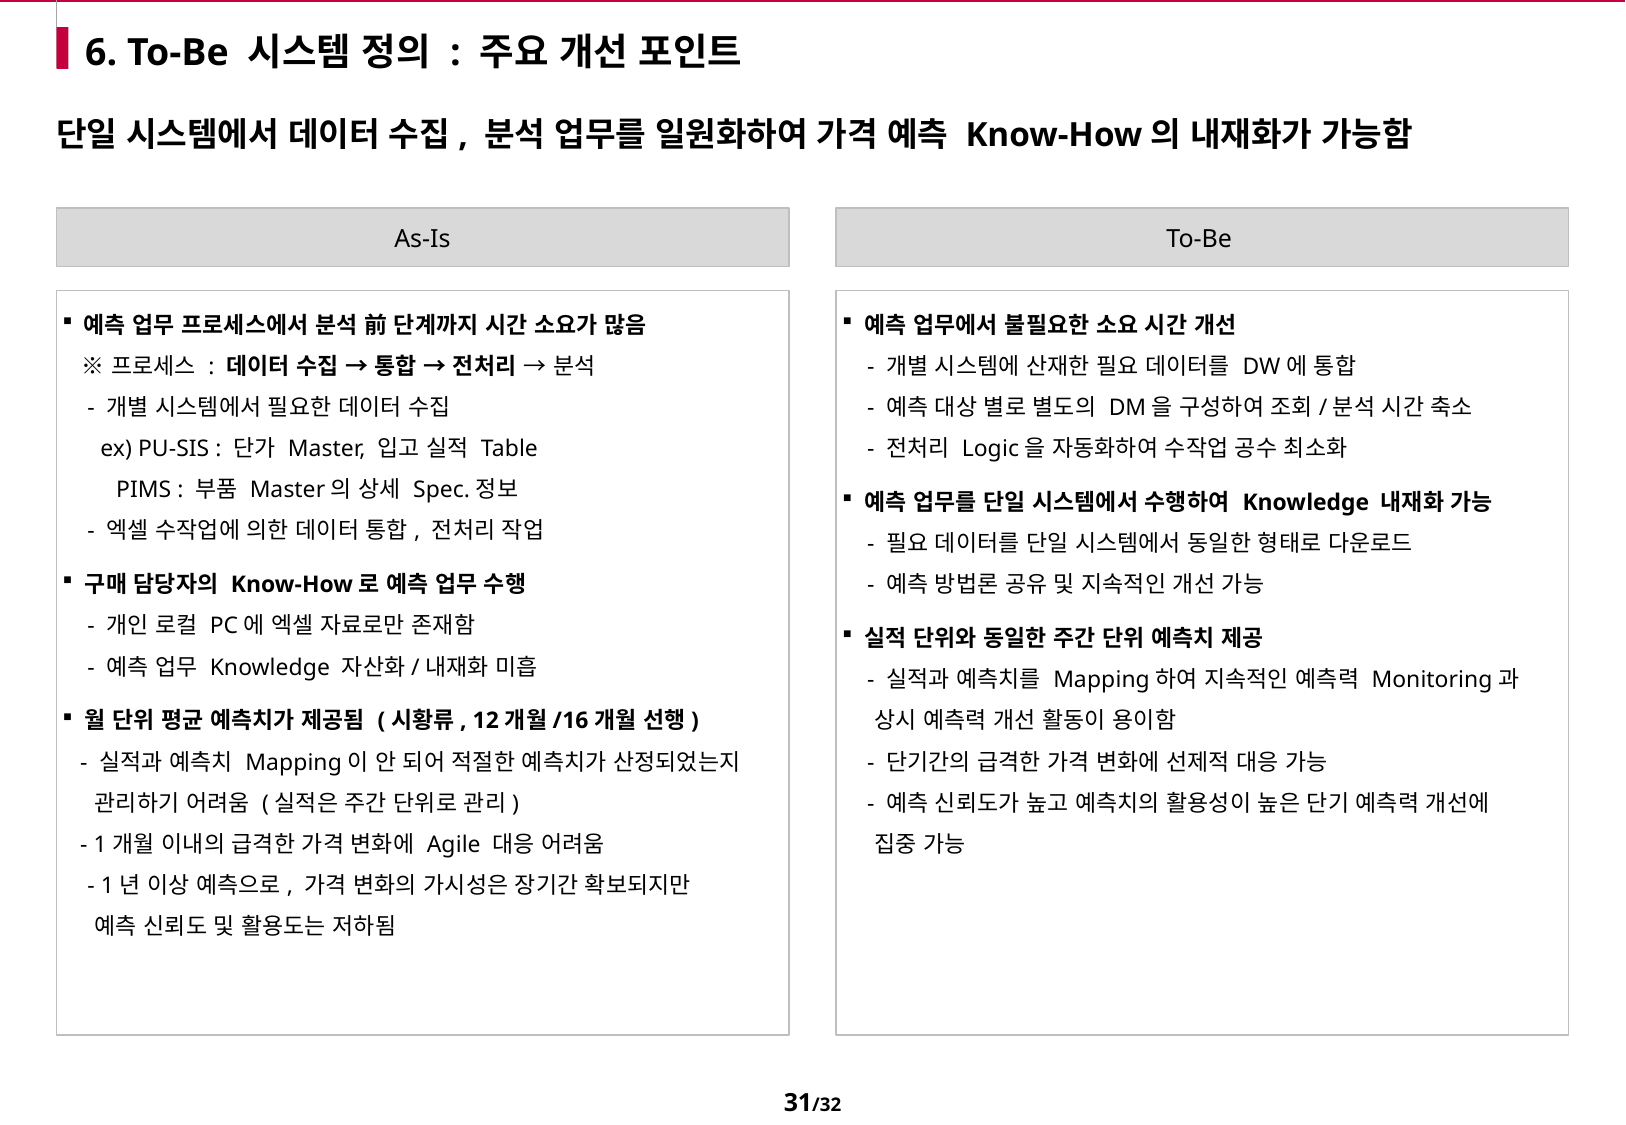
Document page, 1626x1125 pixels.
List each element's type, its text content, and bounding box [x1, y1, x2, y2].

text_box To-Be [836, 208, 1569, 267]
picture [56, 27, 69, 69]
text_box 예측 업무에서 불필요한 소요 시간 개선 - 개별 시스템에 산재한 필요 데이터를 DW에 통합 - 예측 대상 별로 별도의 DM을 구성하여 조회/분석 시간 축소 - 전처리 Logic을 자동화하여 수작업 공수 최소화 예측 업무를 단일 시스템에서 수행하여 Knowledge 내재화 가능 - 필요 데이터를 단일 시스템에서 동일한 형태로 다운로드 - 예측 방법론 공유 및 지속적인 개선 가능 실적 단위와 동일한 주간 단위 예측치 제공 - 실적과 예측치를 Mapping하여 지속적인 예측력 Monitoring과 상시 예측력 개선 활동이 용이함 - 단기간의 급격한 가격 변화에 선제적 대응 가능 - 예측 신뢰도가 높고 예측치의 활용성이 높은 단기 예측력 개선에 집중 가능 [836, 290, 1569, 1035]
text_box As-Is [56, 208, 789, 267]
title 6. To-Be 시스템 정의 : 주요 개선 포인트 [85, 27, 1203, 73]
list 단일 시스템에서 데이터 수집, 분석 업무를 일원화하여 가격 예측 Know-How의 내재화가 가능함 [56, 113, 1569, 228]
text_box 예측 업무 프로세스에서 분석 前 단계까지 시간 소요가 많음 ※ 프로세스 : 데이터 수집 → 통합 → 전처리 → 분석 - 개별 시스템에서 필요한 데이터 수집 ex) PU-SIS : 단가 Master, 입고 실적 Table PIMS : 부품 Master의 상세 Spec.정보 - 엑셀 수작업에 의한 데이터 통합, 전처리 작업 구매 담당자의 Know-How로 예측 업무 수행 - 개인 로컬 PC에 엑셀 자료로만 존재함 - 예측 업무 Knowledge 자산화/내재화 미흡 월 단위 평균 예측치가 제공됨 (시황류, 12개월/16개월 선행) - 실적과 예측치 Mapping이 안 되어 적절한 예측치가 산정되었는지 관리하기 어려움 (실적은 주간 단위로 관리) - 1개월 이내의 급격한 가격 변화에 Agile 대응 어려움 - 1년 이상 예측으로, 가격 변화의 가시성은 장기간 확보되지만 예측 신뢰도 및 활용도는 저하됨 [56, 290, 789, 1035]
